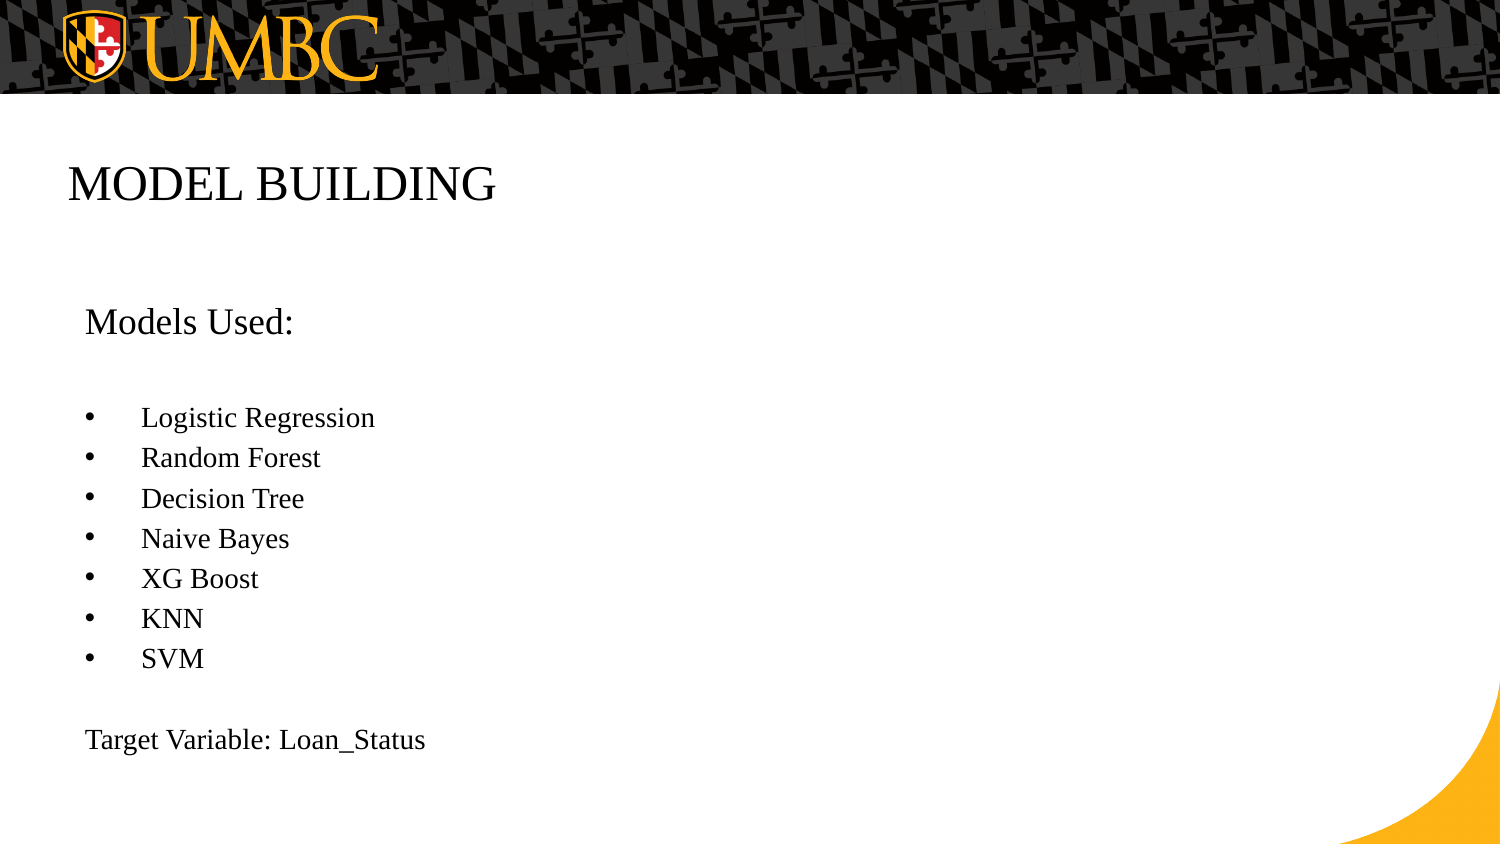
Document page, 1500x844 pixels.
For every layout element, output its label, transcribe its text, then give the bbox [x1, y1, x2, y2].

picture [1338, 679, 1500, 844]
text_box MODEL BUILDING [52, 142, 879, 218]
list Models Used: Logistic Regression Random Forest Decision Tree Naive Bayes XG Boost KNN SVM Target Variable: Loan_Status [51, 275, 1449, 761]
picture [0, 0, 1500, 94]
